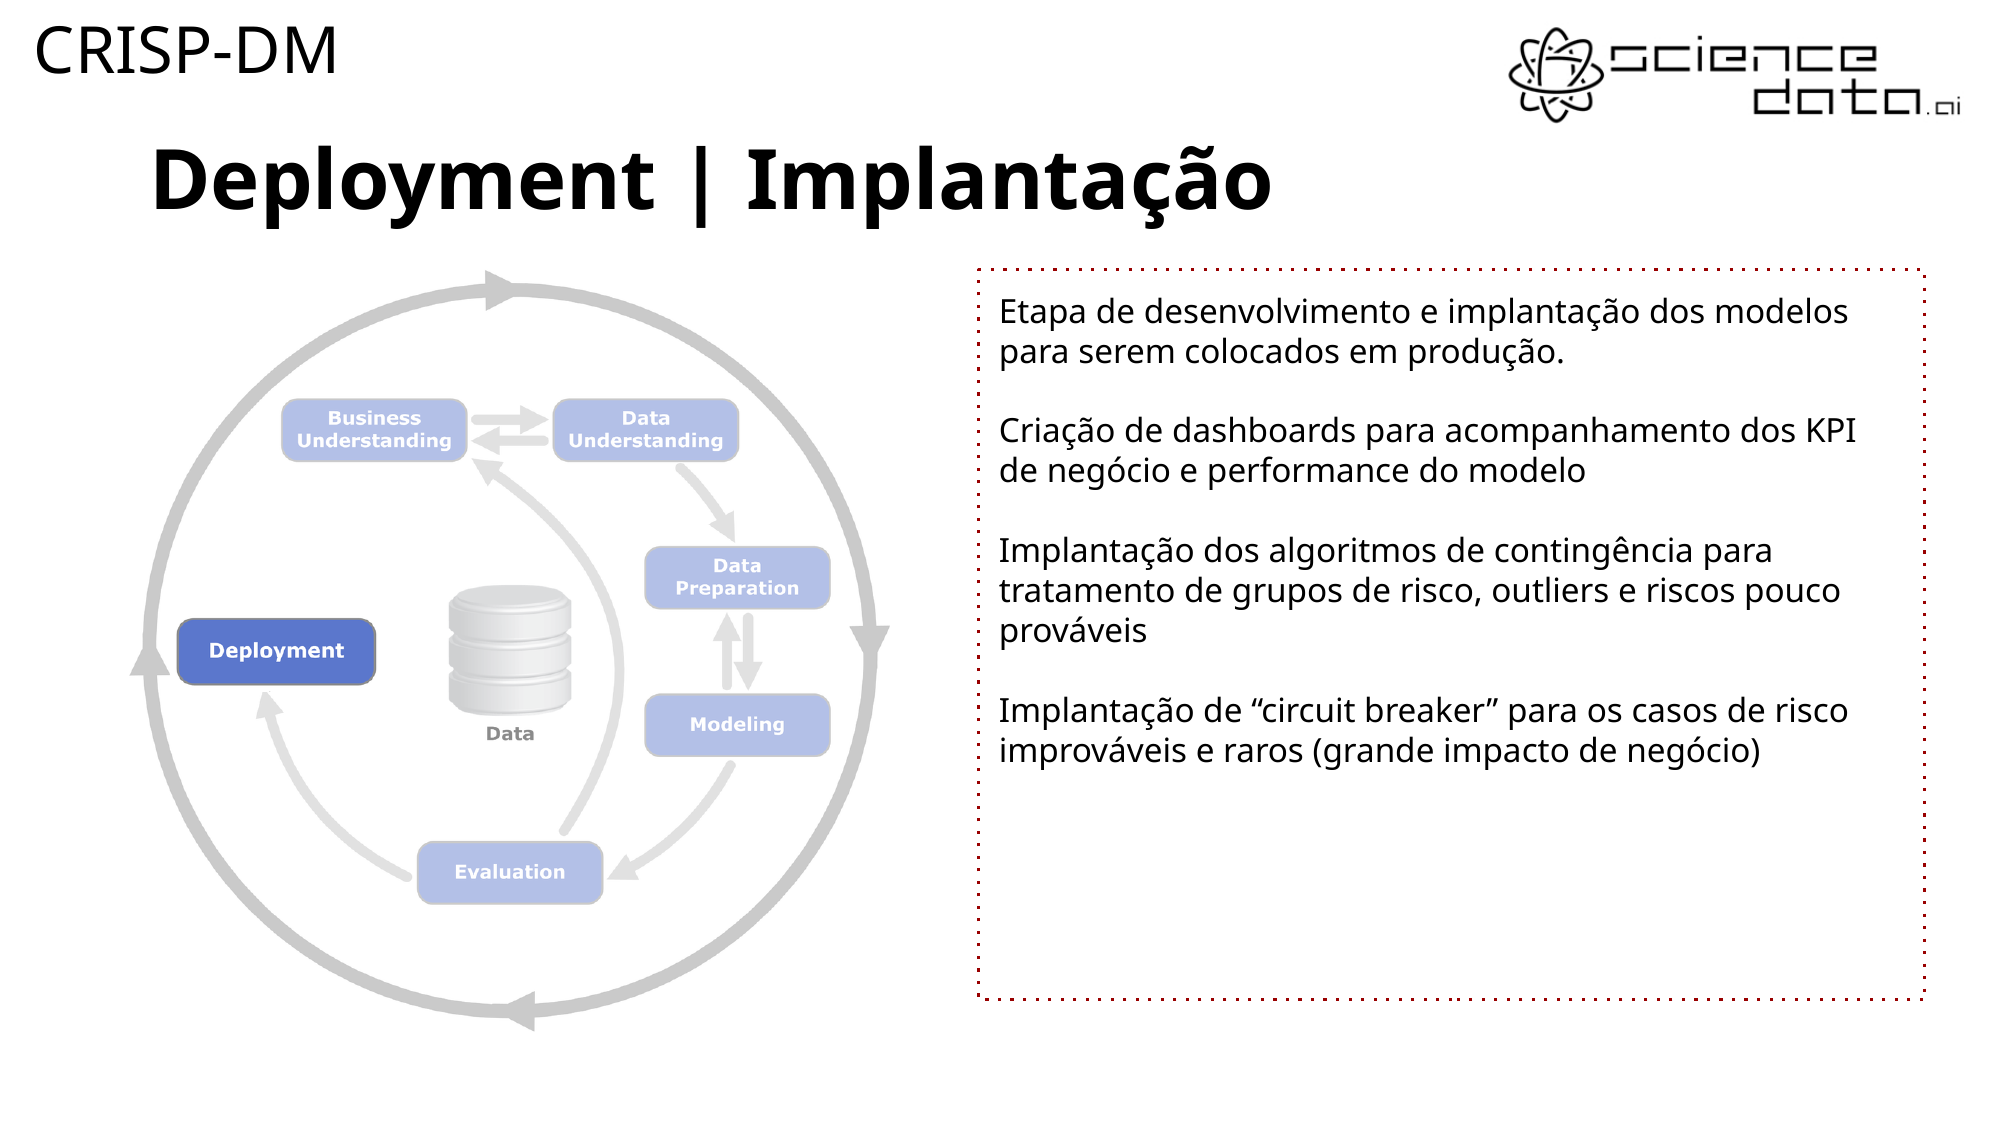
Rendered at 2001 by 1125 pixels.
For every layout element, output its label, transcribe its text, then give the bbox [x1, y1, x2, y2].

picture [129, 269, 890, 1032]
text_box CRISP-DM [18, 9, 1186, 95]
picture [1502, 21, 1966, 129]
text_box Deployment | Implantação [129, 106, 1846, 248]
text_box Etapa de desenvolvimento e implantação dos modelos para serem colocados em produção. Criação de dashboards para acompanhamento dos KPI de negócio e performance do modelo Implantação dos algoritmos de contingência para tratamento de grupos de risco, outliers e riscos pouco prováveis Implantação de “circuit breaker” para os casos de risco improváveis e raros (grande impacto de negócio) [978, 269, 1925, 1000]
